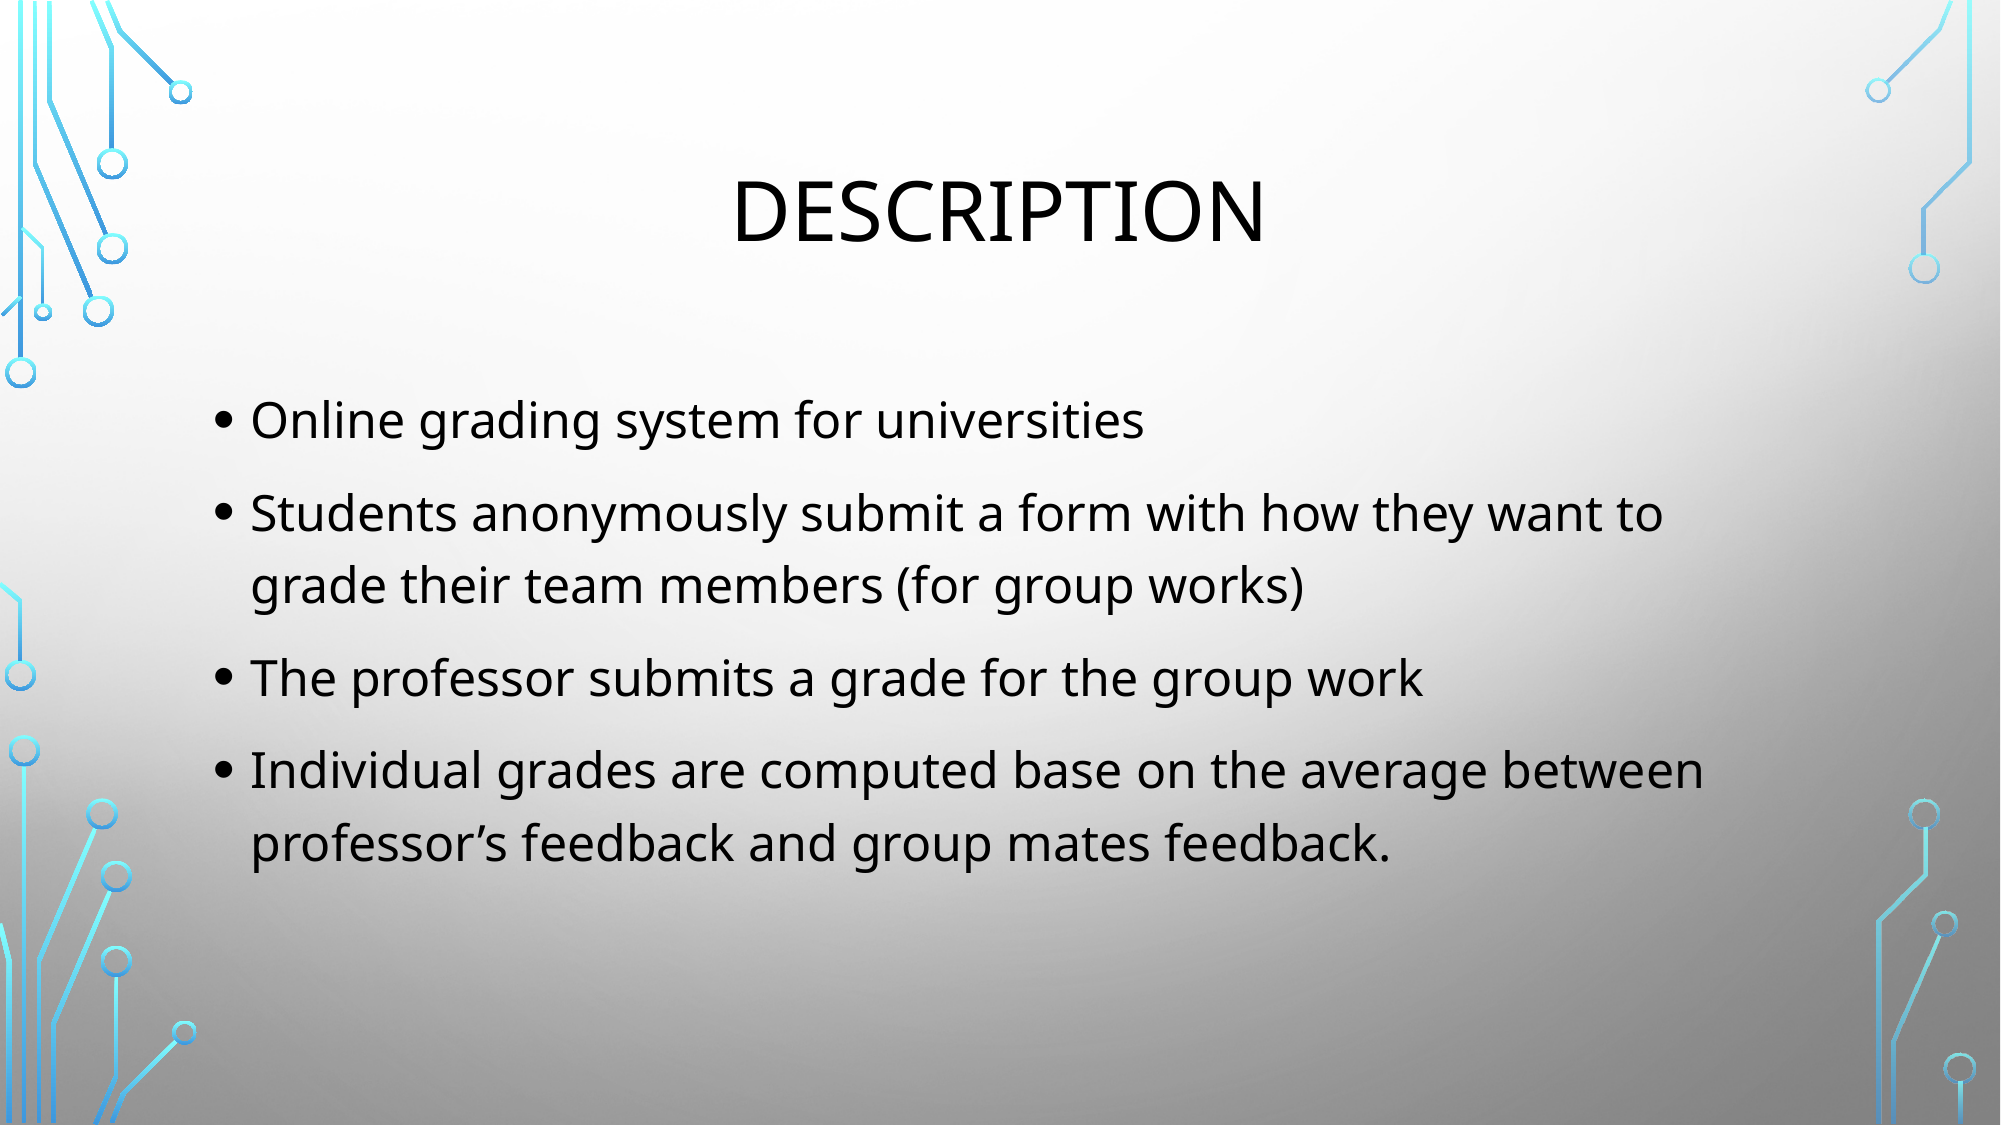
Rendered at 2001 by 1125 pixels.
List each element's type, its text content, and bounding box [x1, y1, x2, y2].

title Description [187, 122, 1813, 306]
list Online grading system for universities Students anonymously submit a form with how they want to grade their team members (for group works) The professor submits a grade for the group work Individual grades are computed base on the average between professor’s feedback and group mates feedback. [197, 369, 1813, 950]
